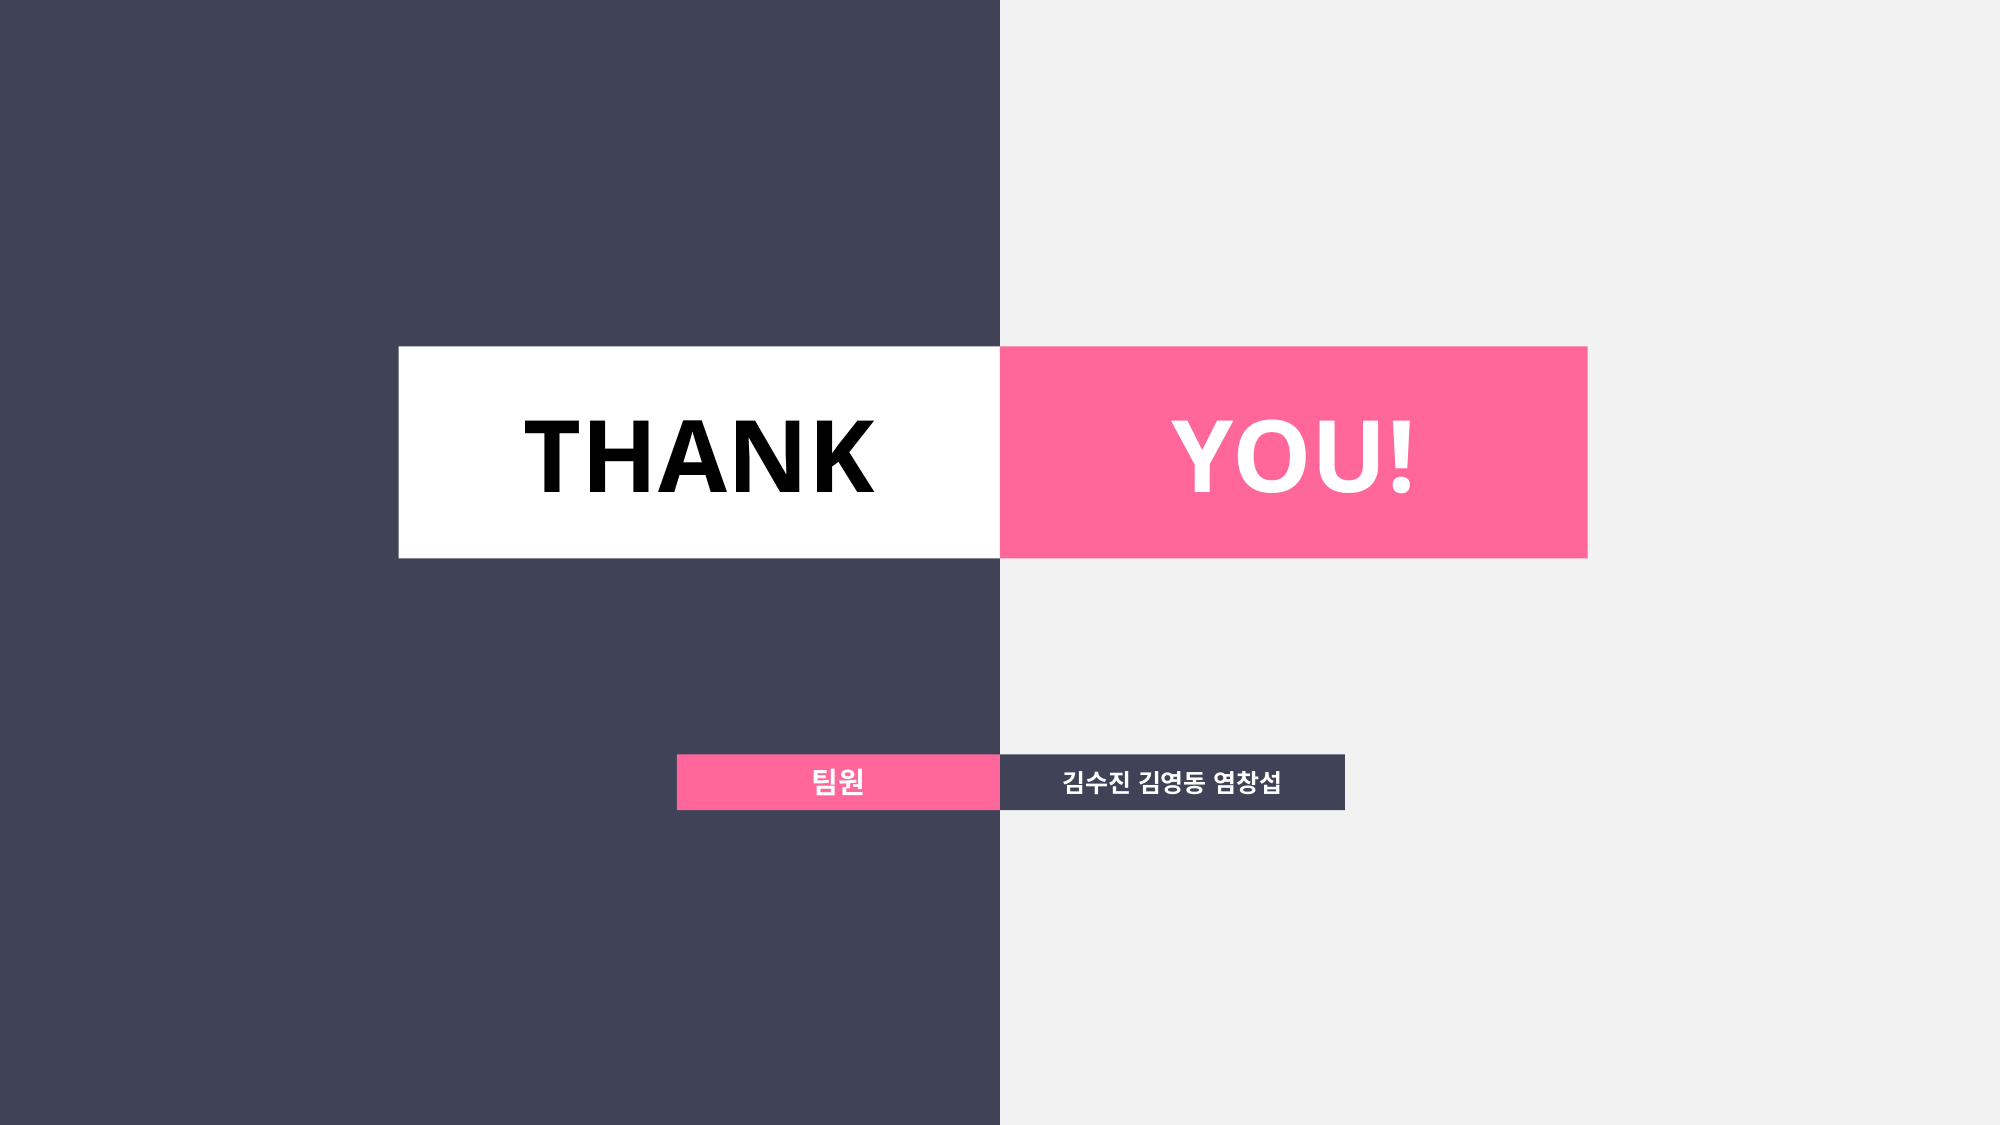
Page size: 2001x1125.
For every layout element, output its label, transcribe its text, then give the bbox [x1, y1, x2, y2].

text_box YOU! [999, 345, 1589, 559]
text_box [0, 0, 1001, 1125]
text_box 팀원 [676, 753, 1001, 811]
text_box 김수진 김영동 염창섭 [1001, 753, 1346, 811]
text_box THANK [398, 345, 999, 559]
